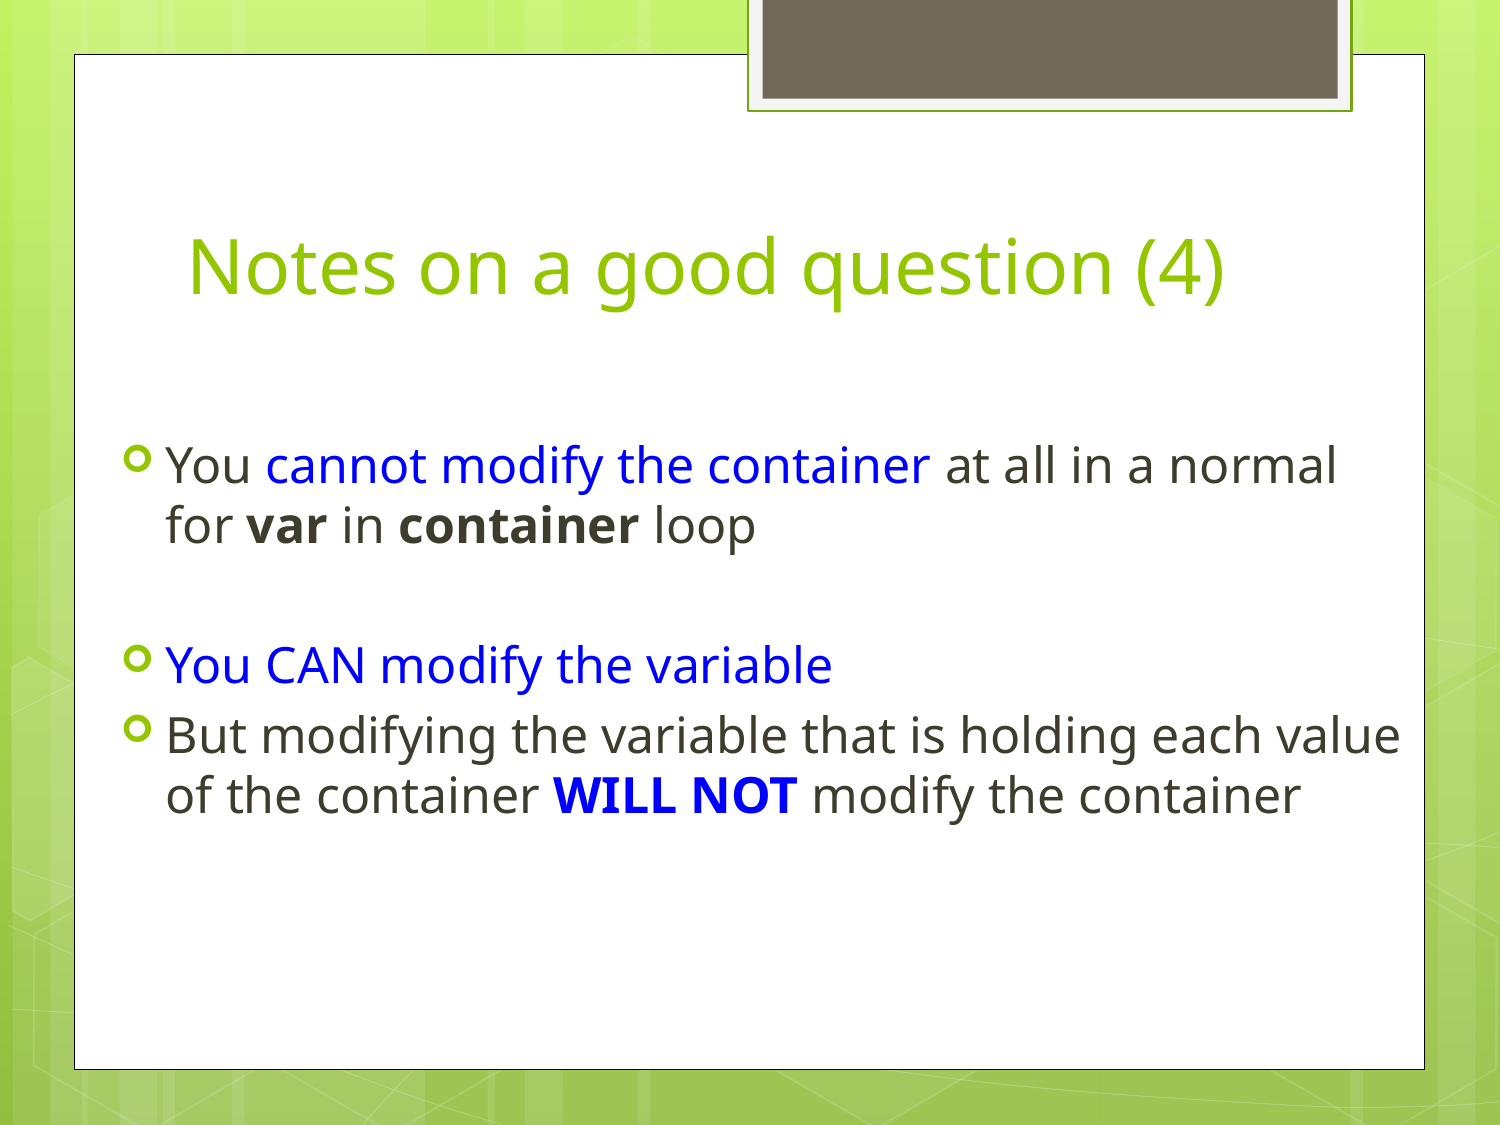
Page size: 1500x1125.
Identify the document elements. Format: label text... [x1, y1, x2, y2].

list You cannot modify the container at all in a normal for var in container loop You CAN modify the variable But modifying the variable that is holding each value of the container WILL NOT modify the container [94, 356, 1425, 1062]
title Notes on a good question (4) [171, 129, 1324, 318]
